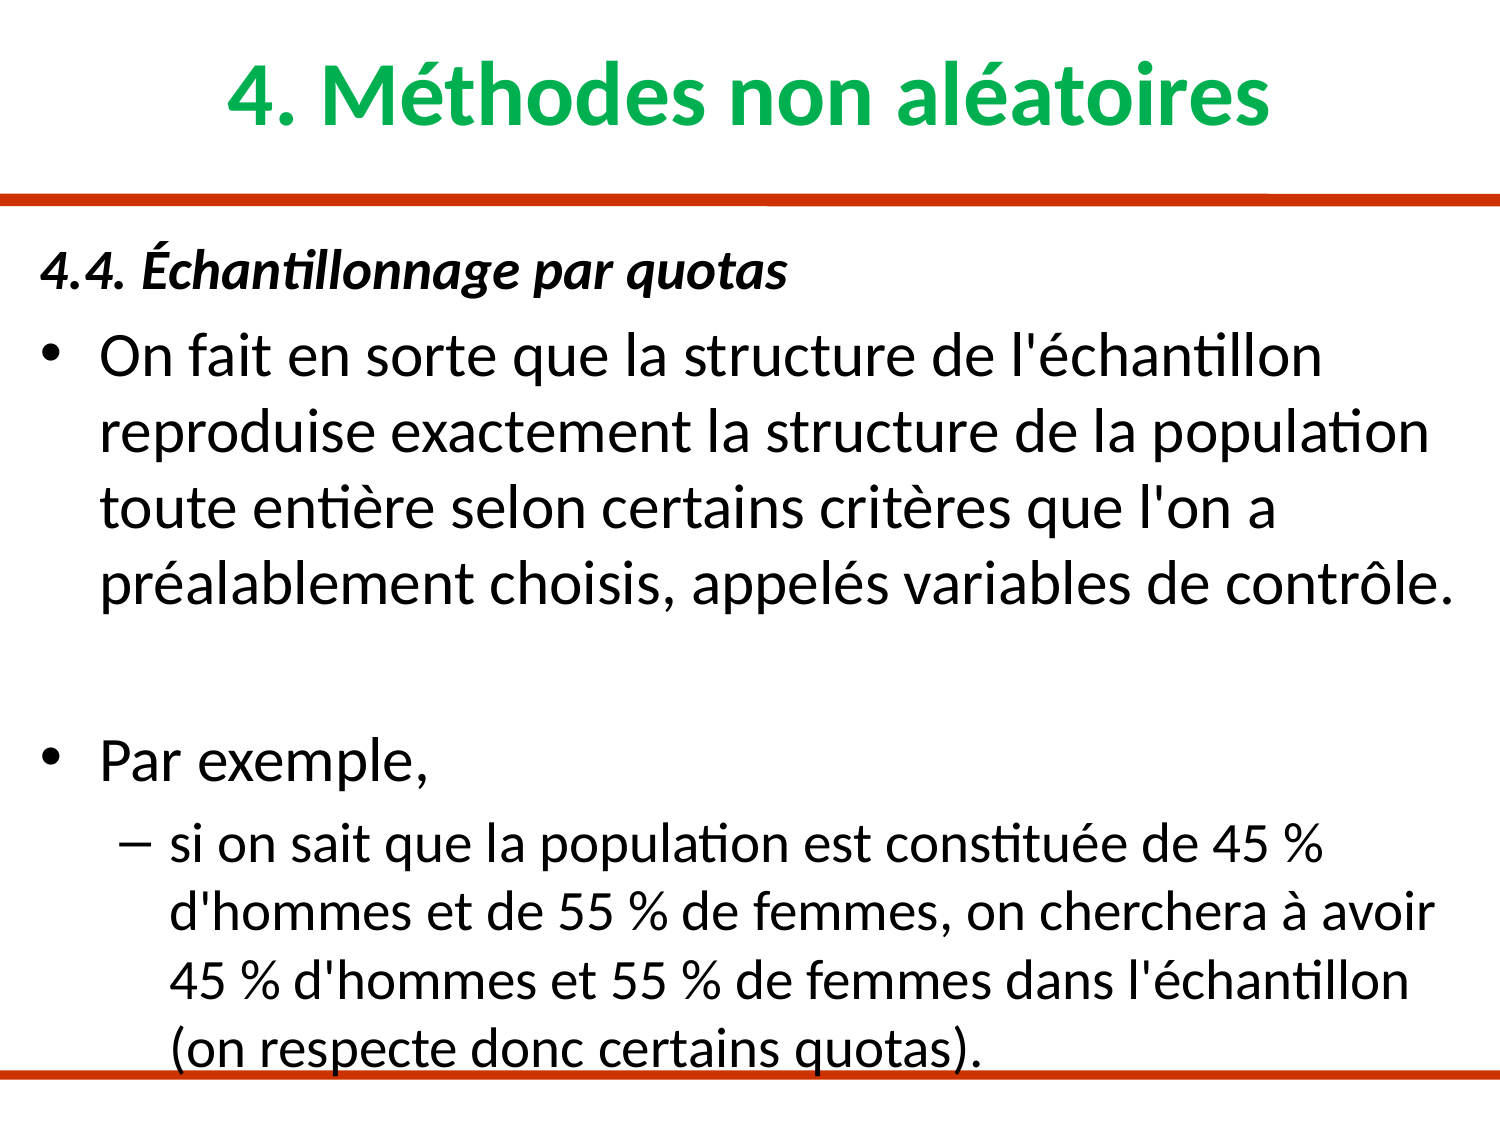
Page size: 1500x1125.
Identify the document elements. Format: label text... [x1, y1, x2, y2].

title 4. Méthodes non aléatoires [75, 11, 1425, 166]
list 4.4. Échantillonnage par quotas On fait en sorte que la structure de l'échantillon reproduise exactement la structure de la population toute entière selon certains critères que l'on a préalablement choisis, appelés variables de contrôle. Par exemple, si on sait que la population est constituée de 45 % d'hommes et de 55 % de femmes, on cherchera à avoir 45 % d'hommes et 55 % de femmes dans l'échantillon (on respecte donc certains quotas). [24, 224, 1488, 1100]
